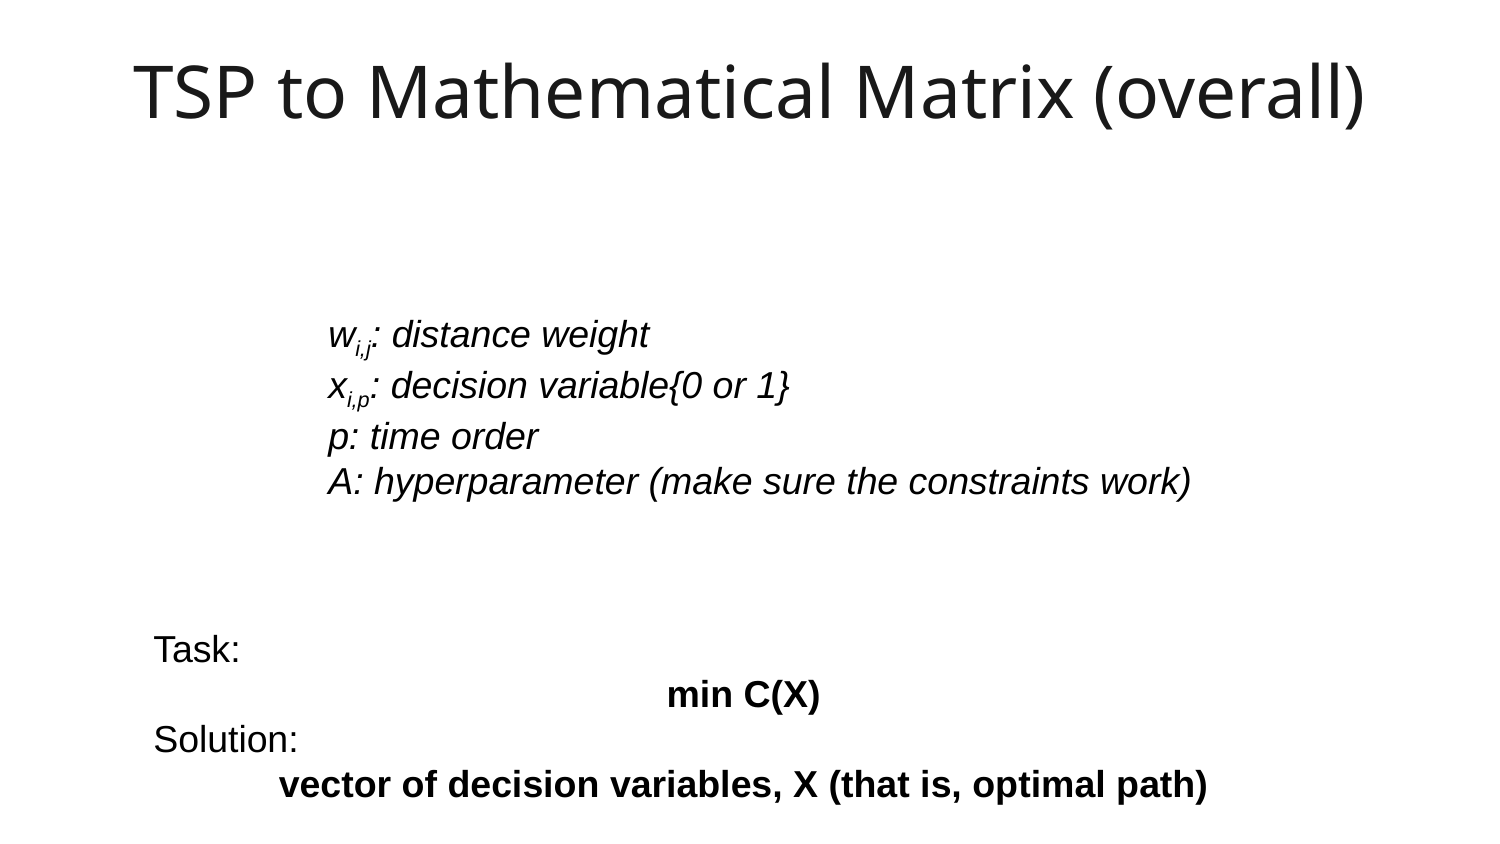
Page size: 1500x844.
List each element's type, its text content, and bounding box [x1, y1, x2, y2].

title TSP to Mathematical Matrix (overall) [73, 42, 1427, 137]
text_box Task: min C(X) Solution: vector of decision variables, X (that is, optimal path) [153, 624, 1335, 805]
